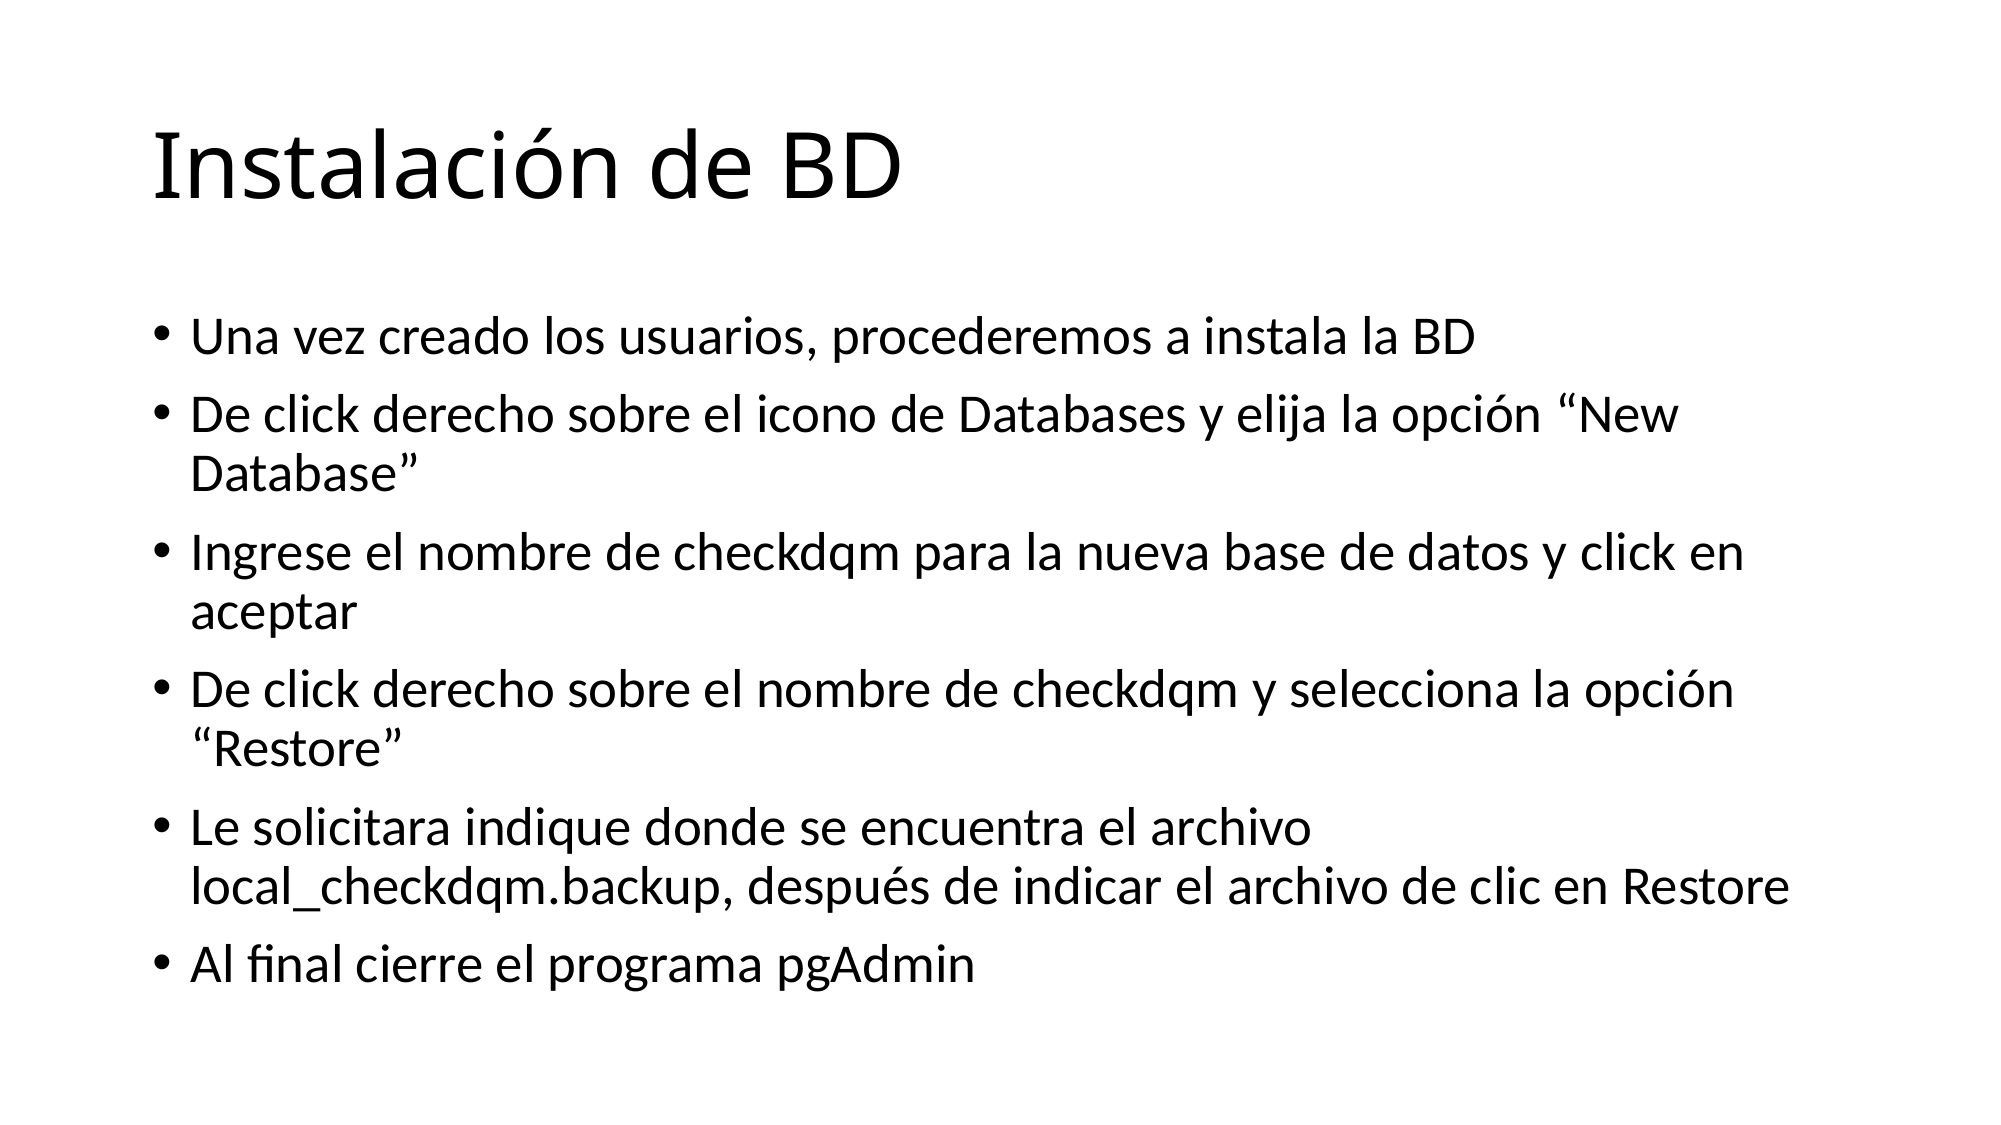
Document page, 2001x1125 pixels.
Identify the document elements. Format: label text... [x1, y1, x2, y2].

list Una vez creado los usuarios, procederemos a instala la BD De click derecho sobre el icono de Databases y elija la opción “New Database” Ingrese el nombre de checkdqm para la nueva base de datos y click en aceptar De click derecho sobre el nombre de checkdqm y selecciona la opción “Restore” Le solicitara indique donde se encuentra el archivo local_checkdqm.backup, después de indicar el archivo de clic en Restore Al final cierre el programa pgAdmin [137, 299, 1863, 1014]
title Instalación de BD [137, 59, 1863, 278]
